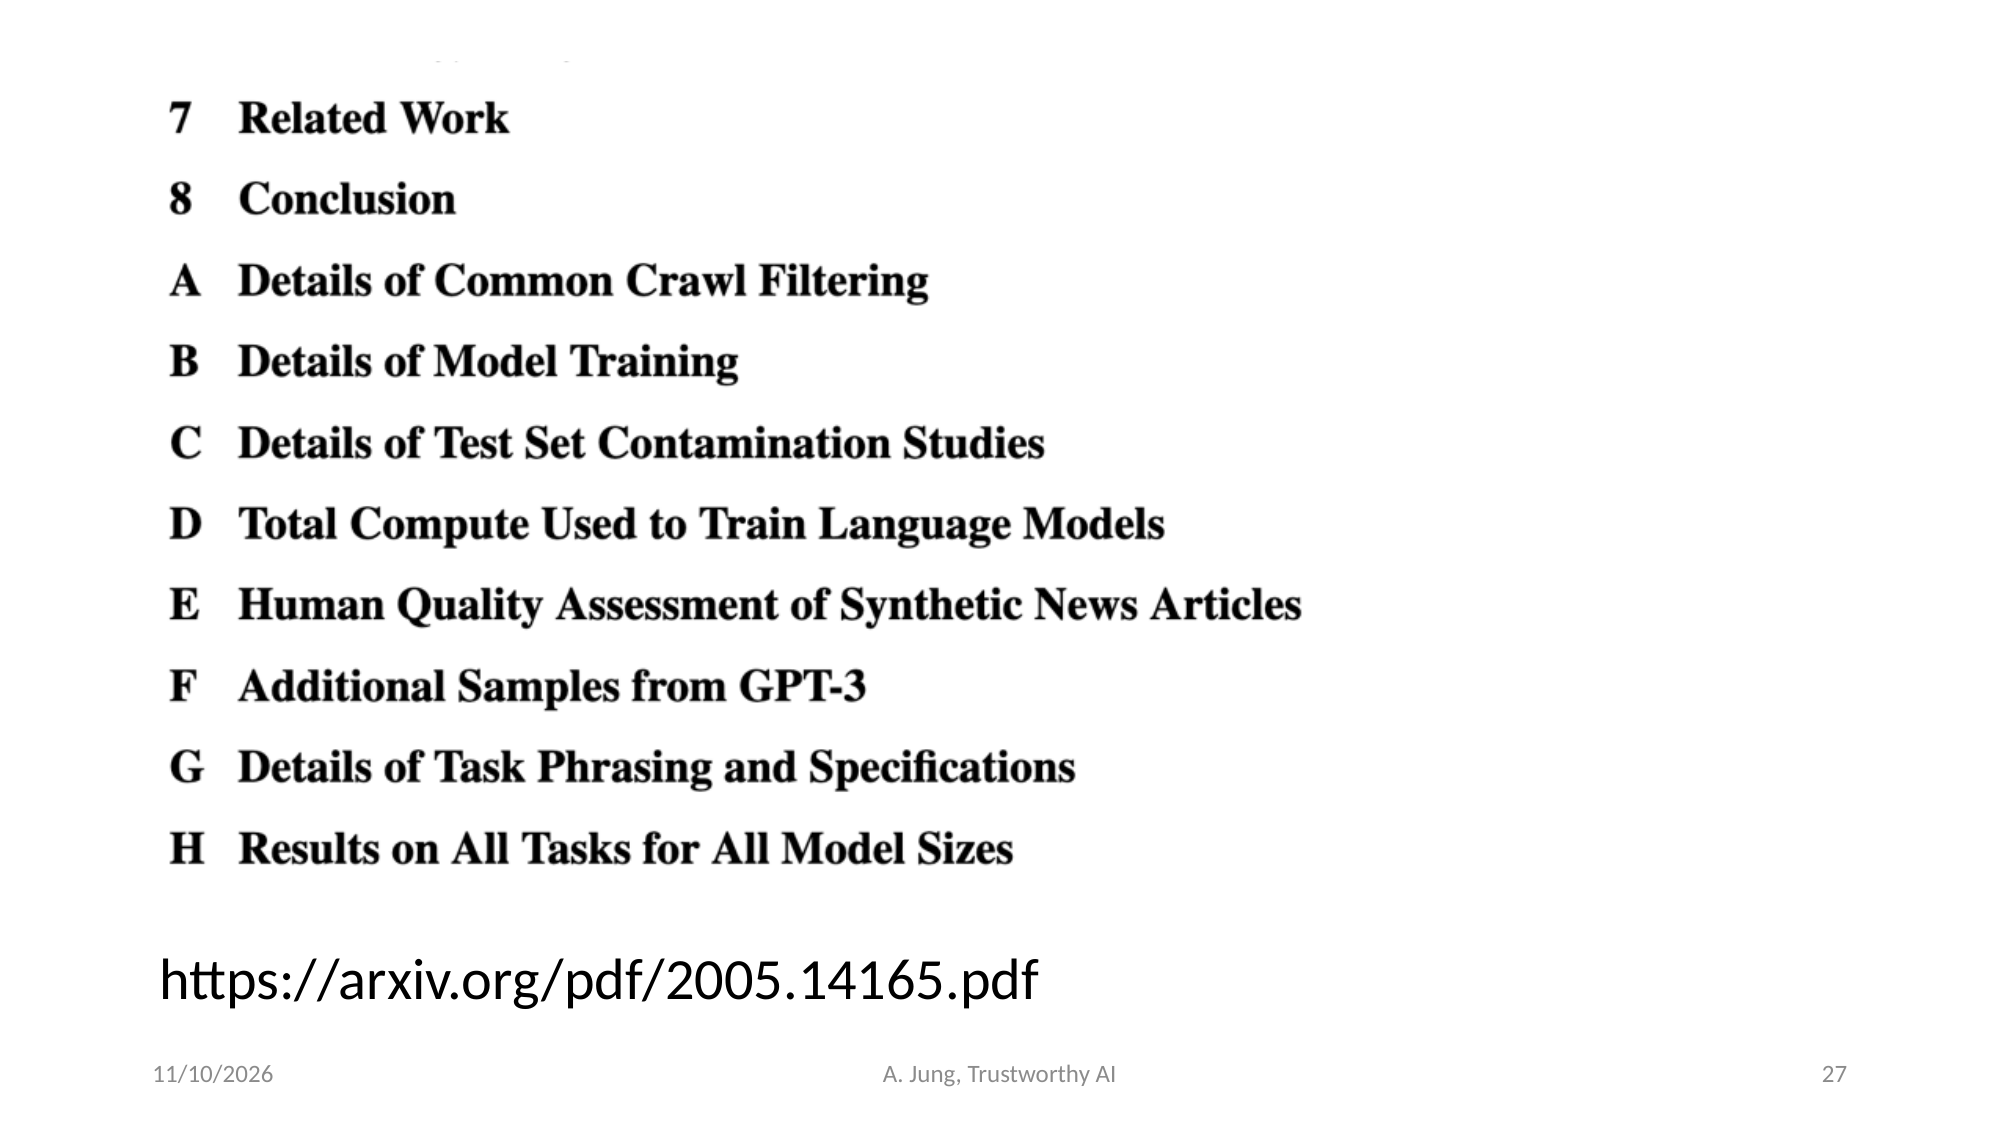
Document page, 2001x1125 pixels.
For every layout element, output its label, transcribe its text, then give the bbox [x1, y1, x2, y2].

slide_number 27 [1412, 1042, 1863, 1103]
footer A. Jung, Trustworthy AI [662, 1042, 1338, 1103]
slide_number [137, 1042, 588, 1103]
picture [68, 61, 1413, 905]
text_box https://arxiv.org/pdf/2005.14165.pdf [144, 933, 1055, 1019]
